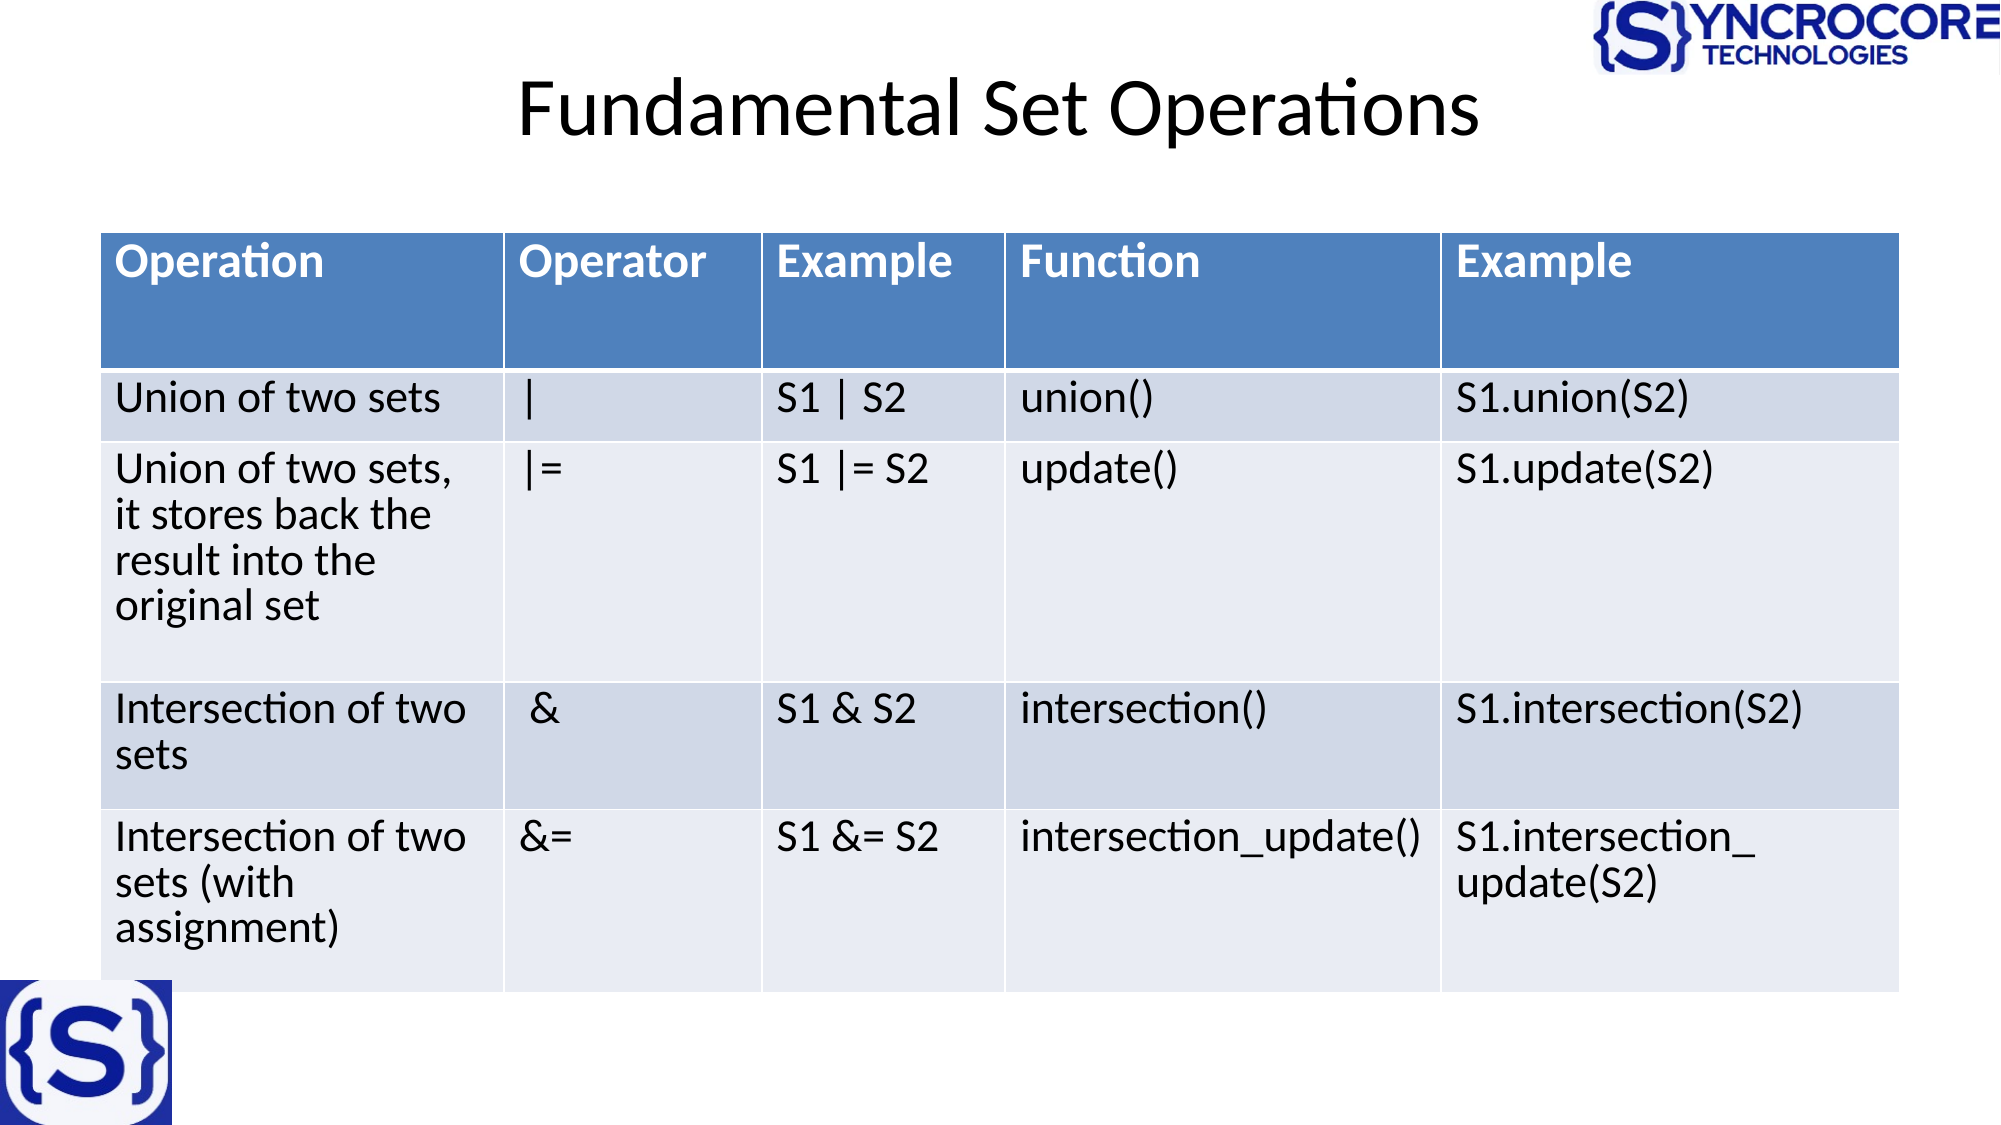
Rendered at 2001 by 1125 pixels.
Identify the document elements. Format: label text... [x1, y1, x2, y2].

table_header Function [1006, 233, 1440, 368]
table_header Operator [505, 233, 761, 368]
table_cell S1.intersection_ update(S2) [1442, 810, 1899, 992]
picture [0, 979, 172, 1125]
table_cell S1 & S2 [763, 683, 1004, 809]
table_cell | [505, 373, 761, 441]
table_cell Union of two sets, it stores back the result into the original set [101, 443, 503, 681]
table_cell S1 |= S2 [763, 443, 1004, 681]
picture [1586, 0, 2000, 75]
table_cell S1 &= S2 [763, 810, 1004, 992]
table_cell S1.update(S2) [1442, 443, 1899, 681]
table_cell S1 | S2 [763, 373, 1004, 441]
table_cell intersection_update() [1006, 810, 1440, 992]
table_cell union() [1006, 373, 1440, 441]
table_cell |= [505, 443, 761, 681]
table_cell intersection() [1006, 683, 1440, 809]
table_cell S1.union(S2) [1442, 373, 1899, 441]
table_header Operation [101, 233, 503, 368]
table_cell Intersection of two sets [101, 683, 503, 809]
table_cell S1.intersection(S2) [1442, 683, 1899, 809]
table_cell Intersection of two sets (with assignment) [101, 810, 503, 992]
table_cell &= [505, 810, 761, 992]
table_header Example [763, 233, 1004, 368]
table_header Example [1442, 233, 1899, 368]
title Fundamental Set Operations [99, 45, 1900, 232]
table_cell Union of two sets [101, 373, 503, 441]
table_cell update() [1006, 443, 1440, 681]
table_cell & [505, 683, 761, 809]
